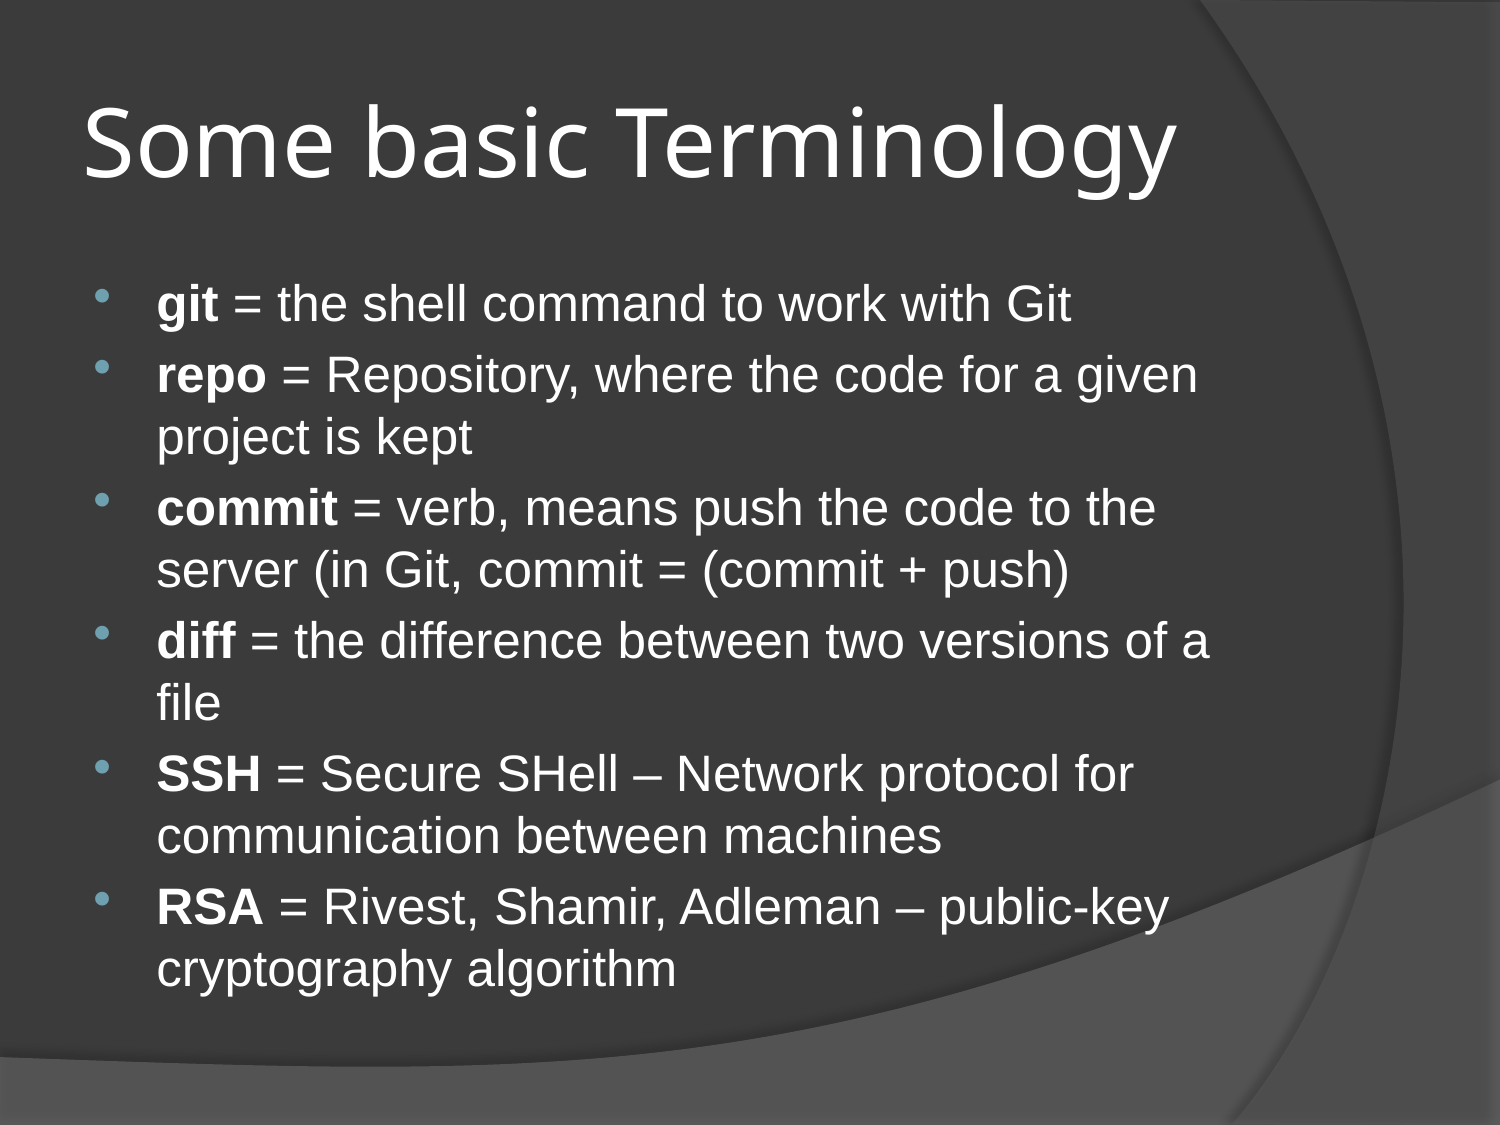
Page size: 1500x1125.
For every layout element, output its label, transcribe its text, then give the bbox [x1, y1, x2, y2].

title Some basic Terminology [75, 45, 1300, 233]
list git = the shell command to work with Git repo = Repository, where the code for a given project is kept commit = verb, means push the code to the server (in Git, commit = (commit + push) diff = the difference between two versions of a file SSH = Secure SHell – Network protocol for communication between machines RSA = Rivest, Shamir, Adleman – public-key cryptography algorithm [75, 262, 1300, 1005]
